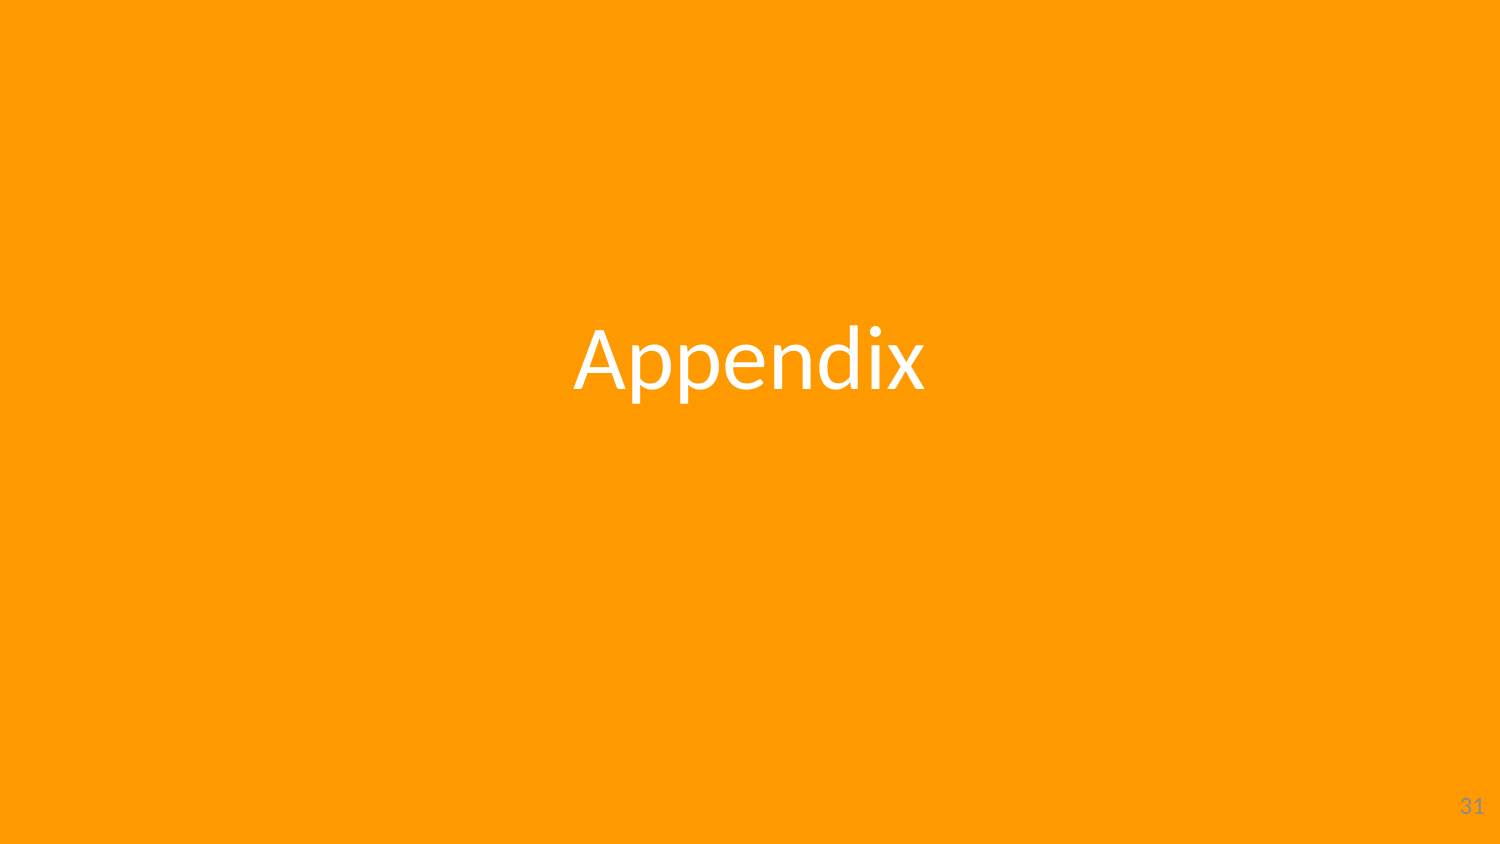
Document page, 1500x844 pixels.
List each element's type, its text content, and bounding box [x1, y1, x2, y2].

slide_number 31 [1415, 782, 1500, 828]
title Appendix [112, 262, 1388, 443]
